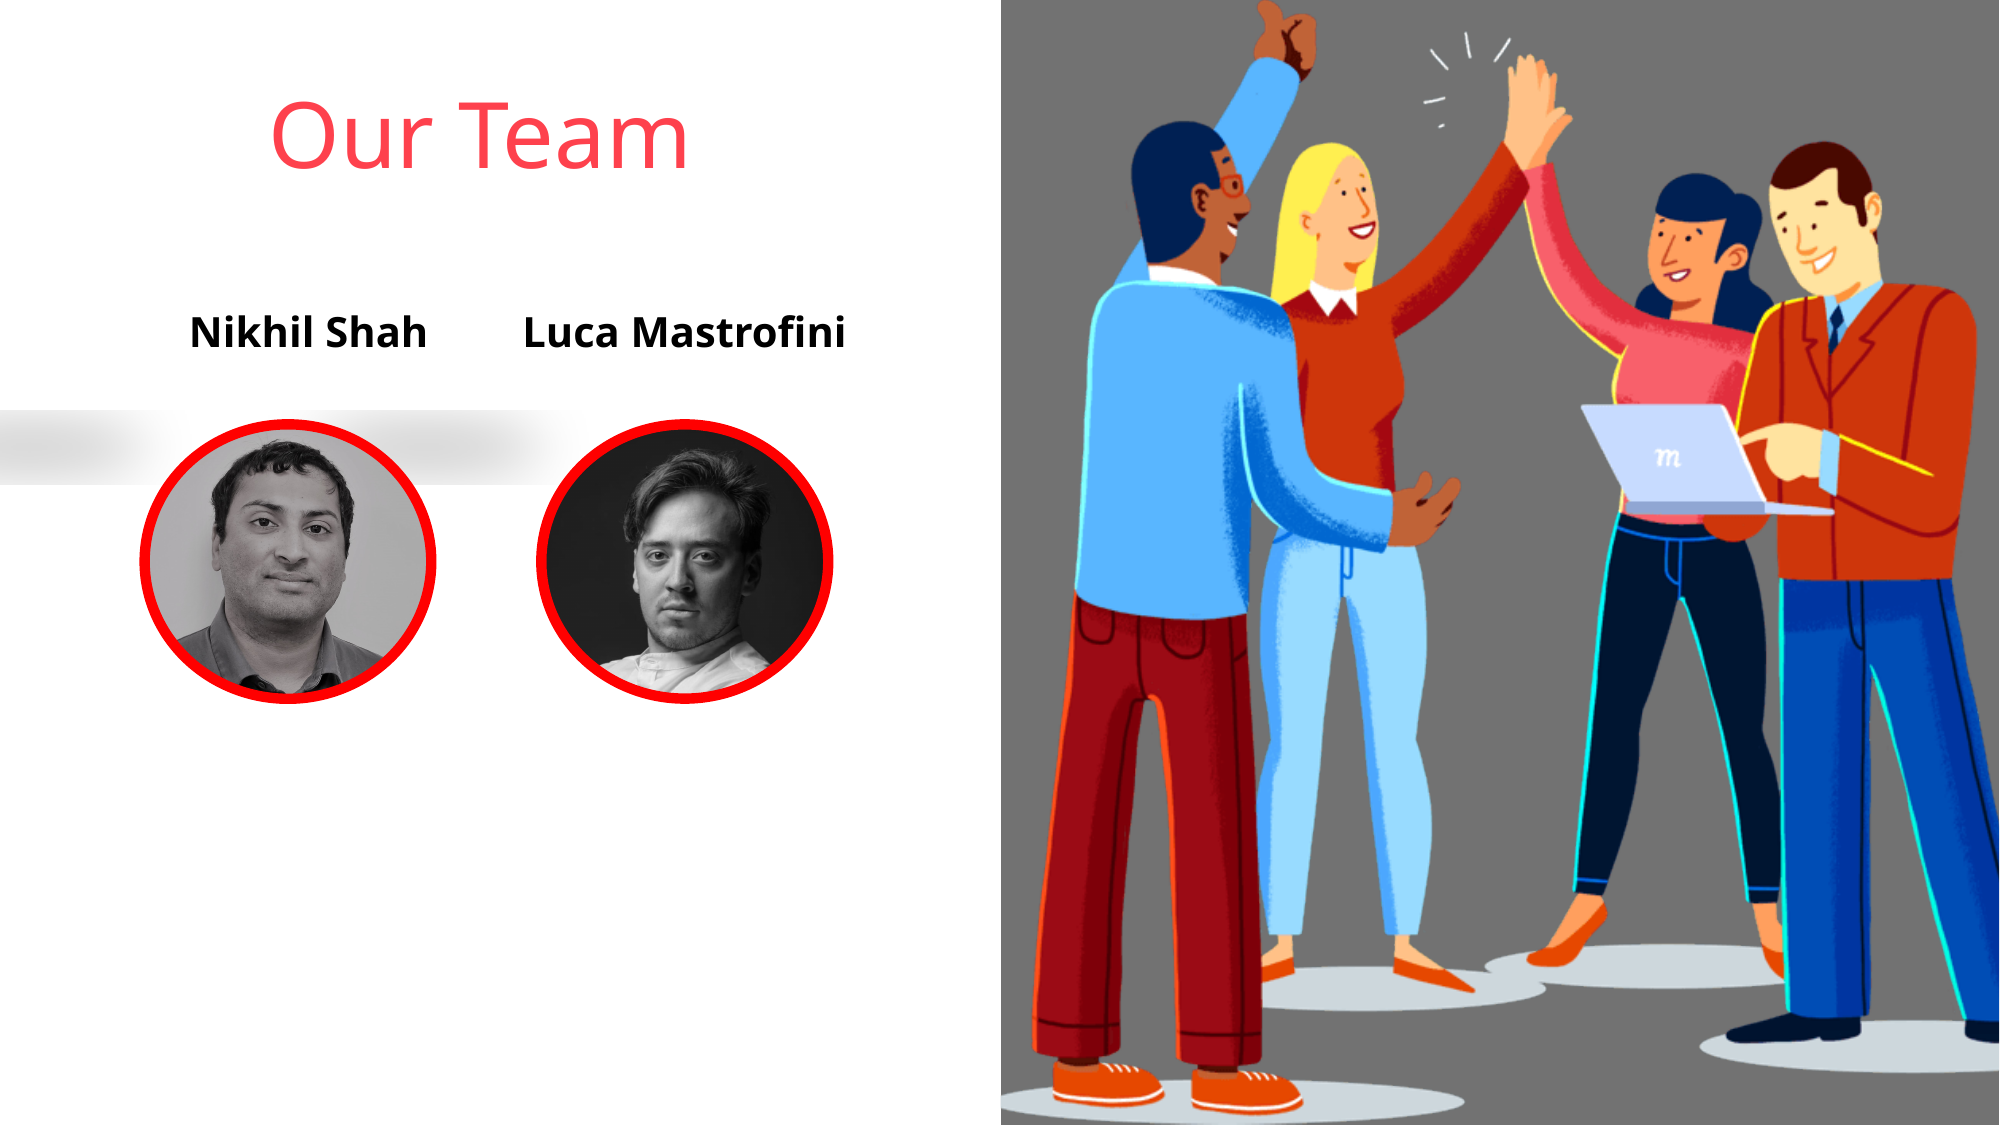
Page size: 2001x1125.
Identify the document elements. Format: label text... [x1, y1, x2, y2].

text_box Luca Mastrofini [501, 298, 868, 364]
picture [144, 424, 432, 700]
picture [1000, 0, 2000, 1125]
text_box Nikhil Shah [158, 297, 459, 363]
title Our Team [268, 76, 736, 172]
picture [541, 424, 829, 699]
